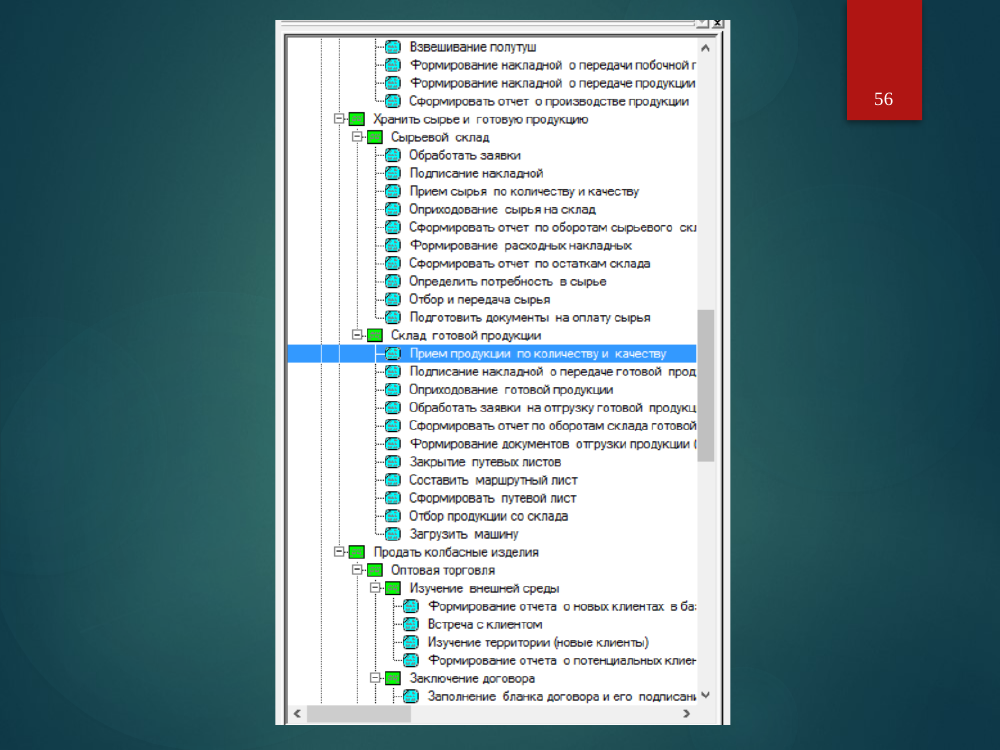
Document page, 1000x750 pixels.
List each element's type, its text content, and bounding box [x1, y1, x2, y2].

slide_number 56 [849, 32, 919, 117]
picture [0, 0, 1000, 750]
